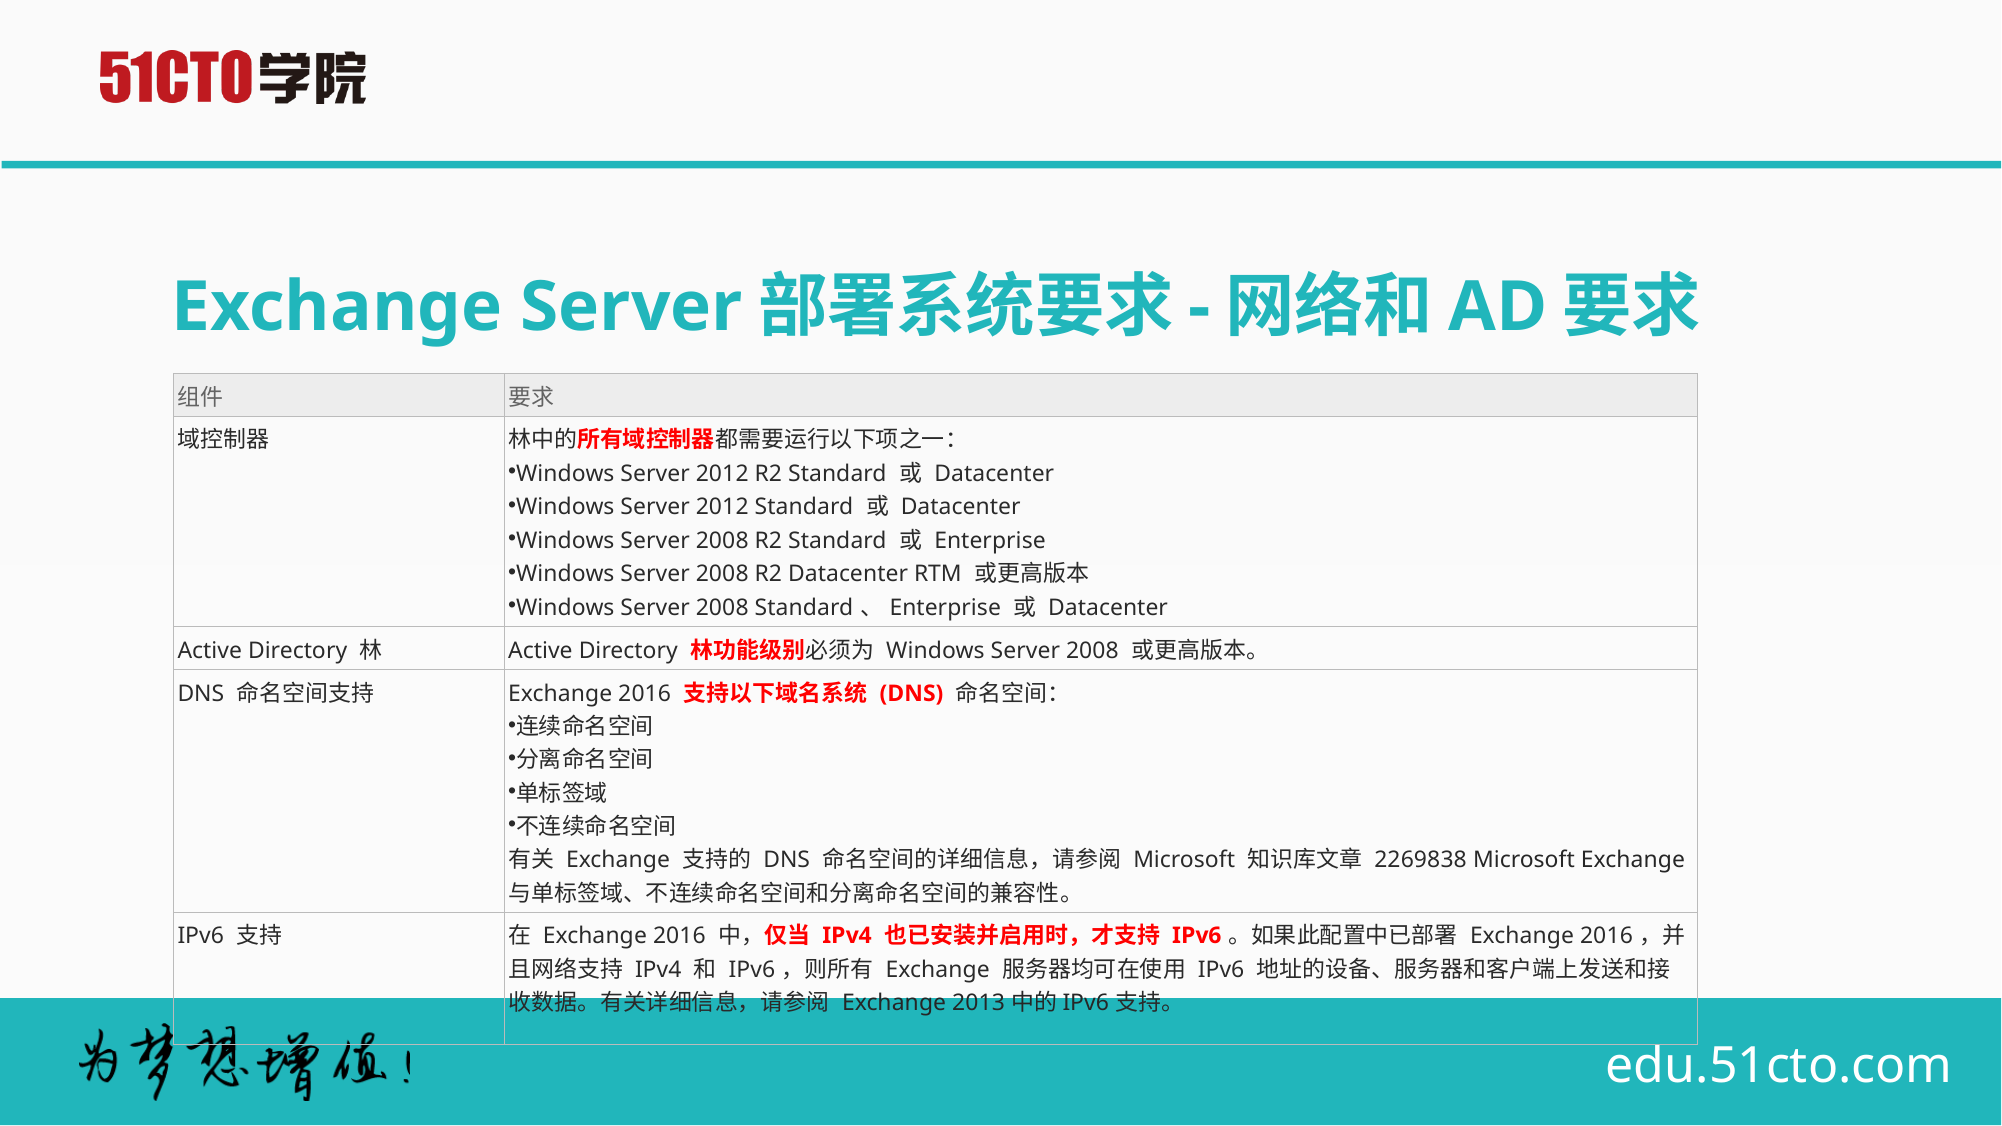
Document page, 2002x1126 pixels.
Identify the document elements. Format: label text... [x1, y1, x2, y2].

table_cell DNS 命名空间支持 [174, 670, 504, 912]
table_cell 域控制器 [174, 417, 504, 626]
table_cell Active Directory 林 [174, 627, 504, 669]
table_cell Exchange 2016 支持以下域名系统 (DNS) 命名空间： 连续命名空间 分离命名空间 单标签域 不连续命名空间 有关 Exchange 支持的 DNS 命名空间的详细信息，请参阅 Microsoft 知识库文章 2269838 Microsoft Exchange 与单标签域、不连续命名空间和分离命名空间的兼容性。 [505, 670, 1697, 912]
table_cell 在 Exchange 2016 中，仅当 IPv4 也已安装并启用时，才支持 IPv6。如果此配置中已部署 Exchange 2016，并且网络支持 IPv4 和 IPv6，则所有 Exchange 服务器均可在使用 IPv6 地址的设备、服务器和客户端上发送和接收数据。有关详细信息，请参阅 Exchange 2013 中的 IPv6 支持。 [505, 913, 1697, 1044]
table_cell 林中的所有域控制器都需要运行以下项之一： Windows Server 2012 R2 Standard 或 Datacenter Windows Server 2012 Standard 或 Datacenter Windows Server 2008 R2 Standard 或 Enterprise Windows Server 2008 R2 Datacenter RTM 或更高版本 Windows Server 2008 Standard、Enterprise 或 Datacenter [505, 417, 1697, 626]
picture [100, 50, 366, 104]
title Exchange Server部署系统要求-网络和AD要求 [156, 243, 1831, 362]
table_cell IPv6 支持 [174, 913, 504, 1044]
table_cell Active Directory 林功能级别必须为 Windows Server 2008 或更高版本。 [505, 627, 1697, 669]
table_header 组件 [174, 374, 504, 416]
picture [79, 1023, 410, 1101]
table_header 要求 [505, 374, 1697, 416]
